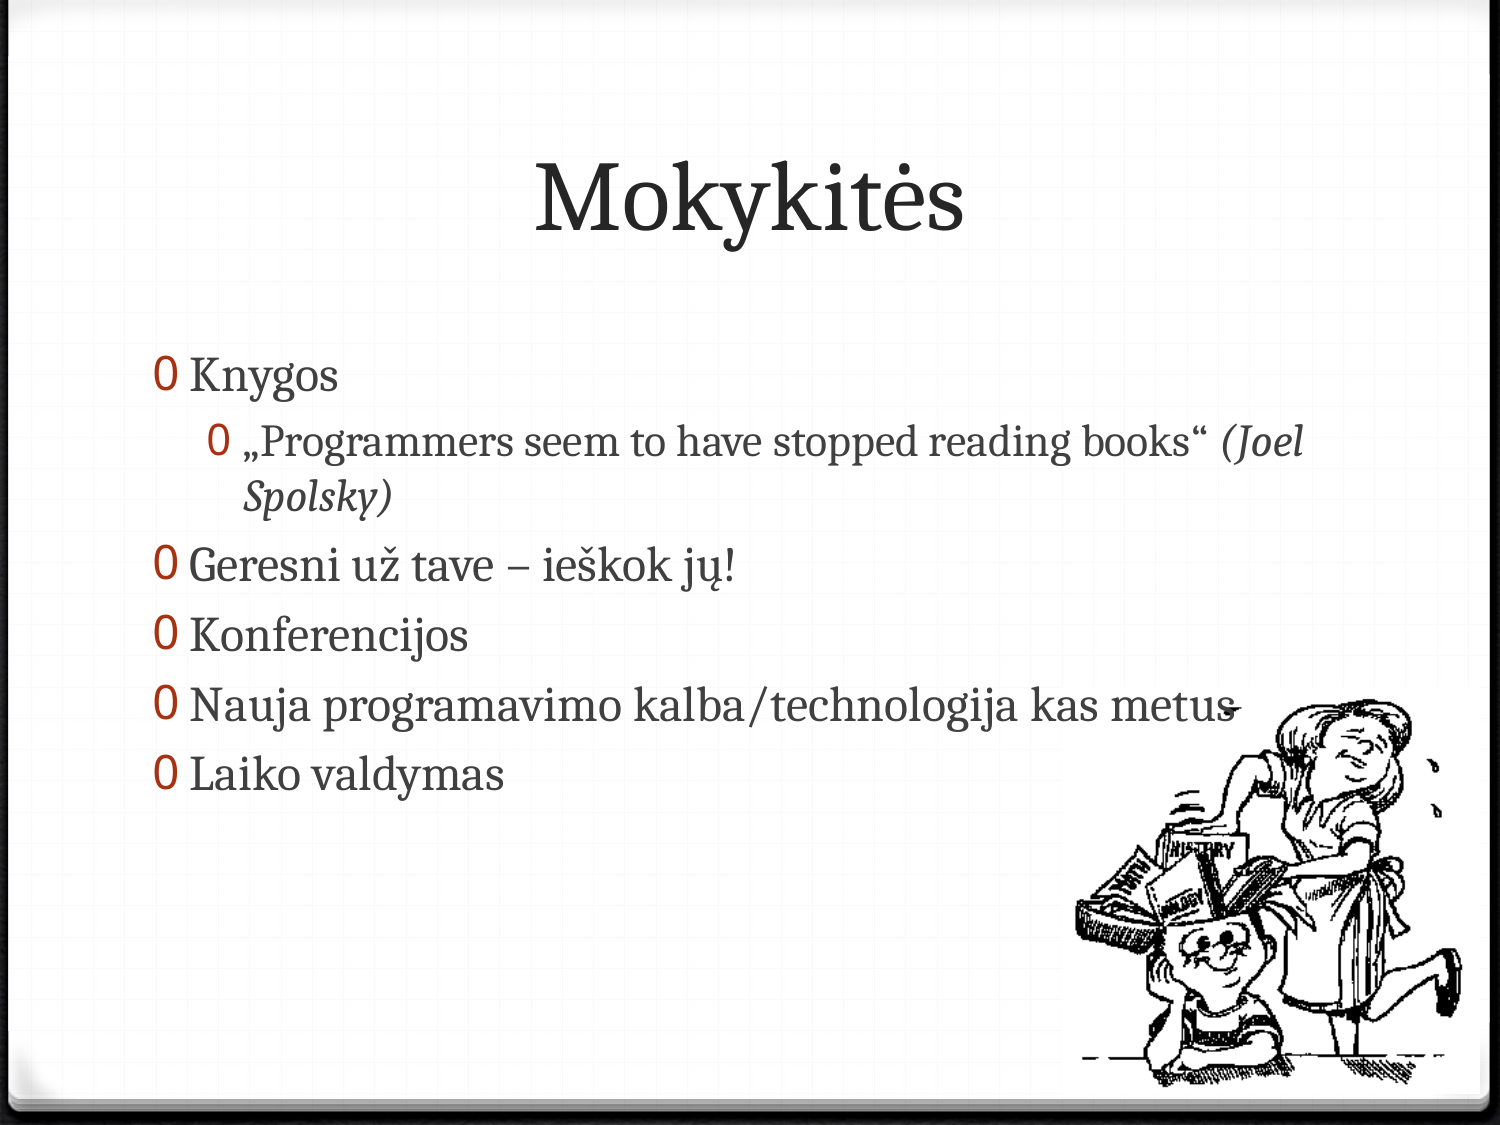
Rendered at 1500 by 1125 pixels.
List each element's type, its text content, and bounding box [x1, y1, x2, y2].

title Mokykitės [90, 71, 1410, 309]
picture [0, 0, 1500, 1125]
list Knygos „Programmers seem to have stopped reading books“ (Joel Spolsky) Geresni už tave – ieškok jų! Konferencijos Nauja programavimo kalba/technologija kas metus Laiko valdymas [137, 334, 1363, 983]
